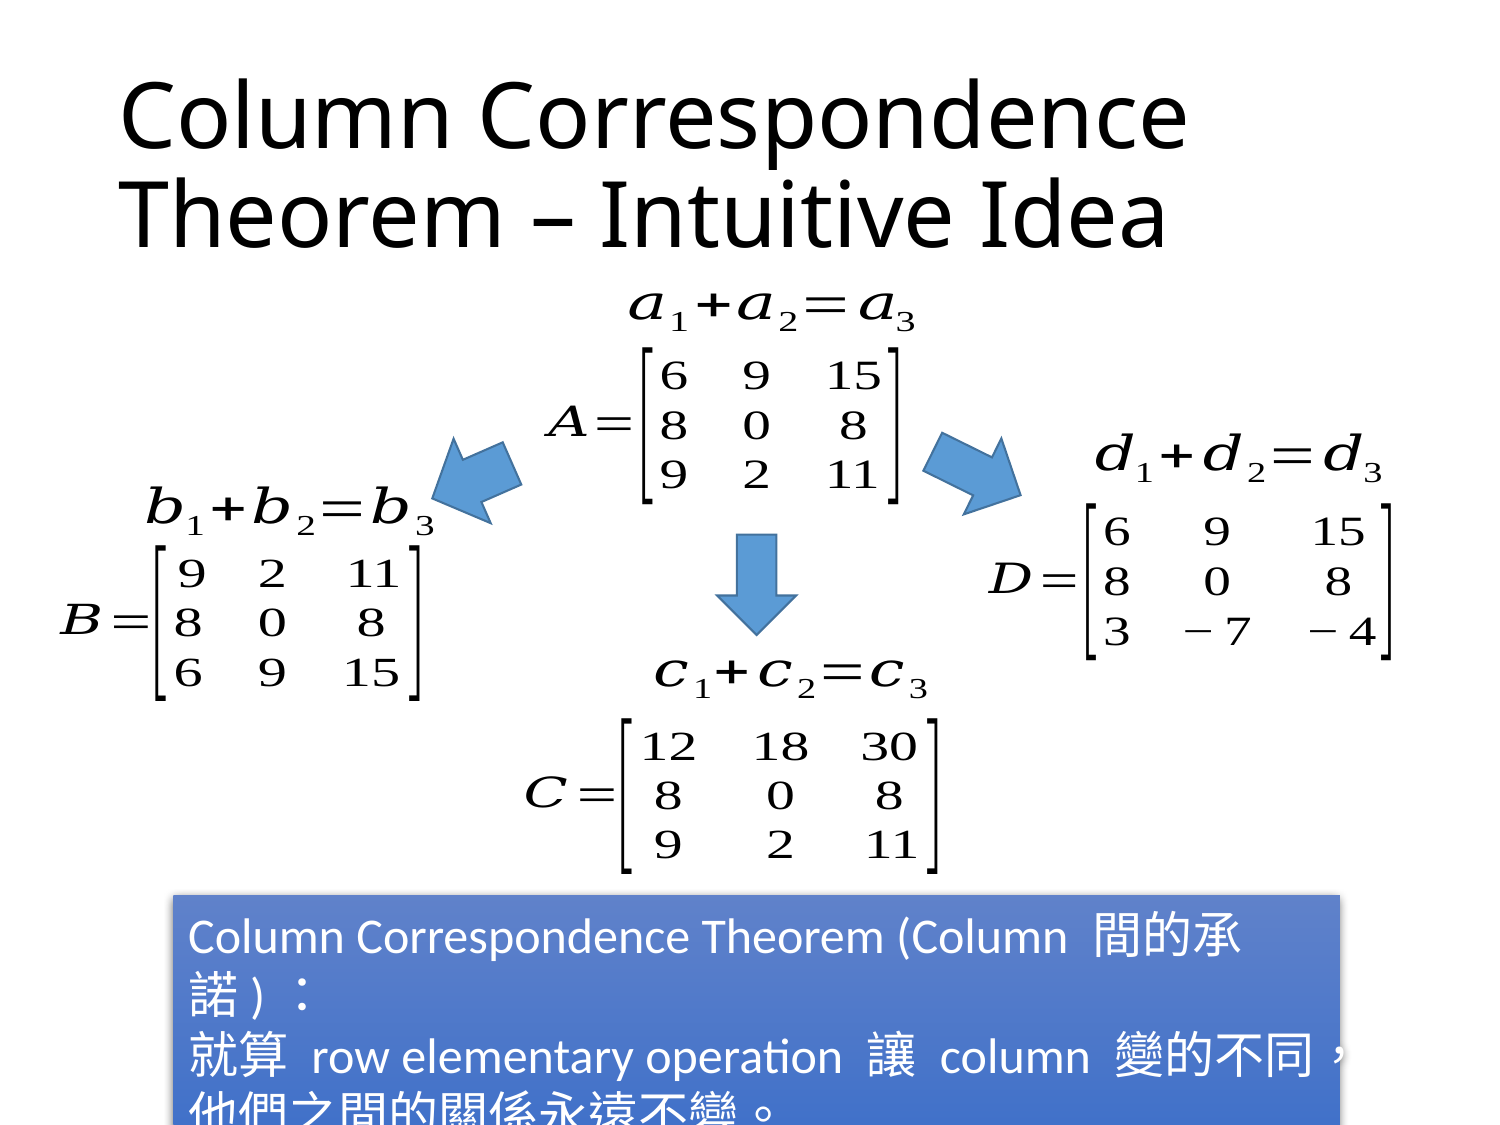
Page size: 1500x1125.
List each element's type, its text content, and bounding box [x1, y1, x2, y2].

text_box [714, 533, 799, 637]
text_box [922, 431, 1022, 517]
text_box [430, 435, 523, 526]
text_box Column Correspondence Theorem (Column 間的承諾)： 就算 row elementary operation 讓 column 變的不同，他們之間的關係永遠不變。 [173, 895, 1340, 1125]
title Column Correspondence Theorem – Intuitive Idea [103, 59, 1397, 278]
